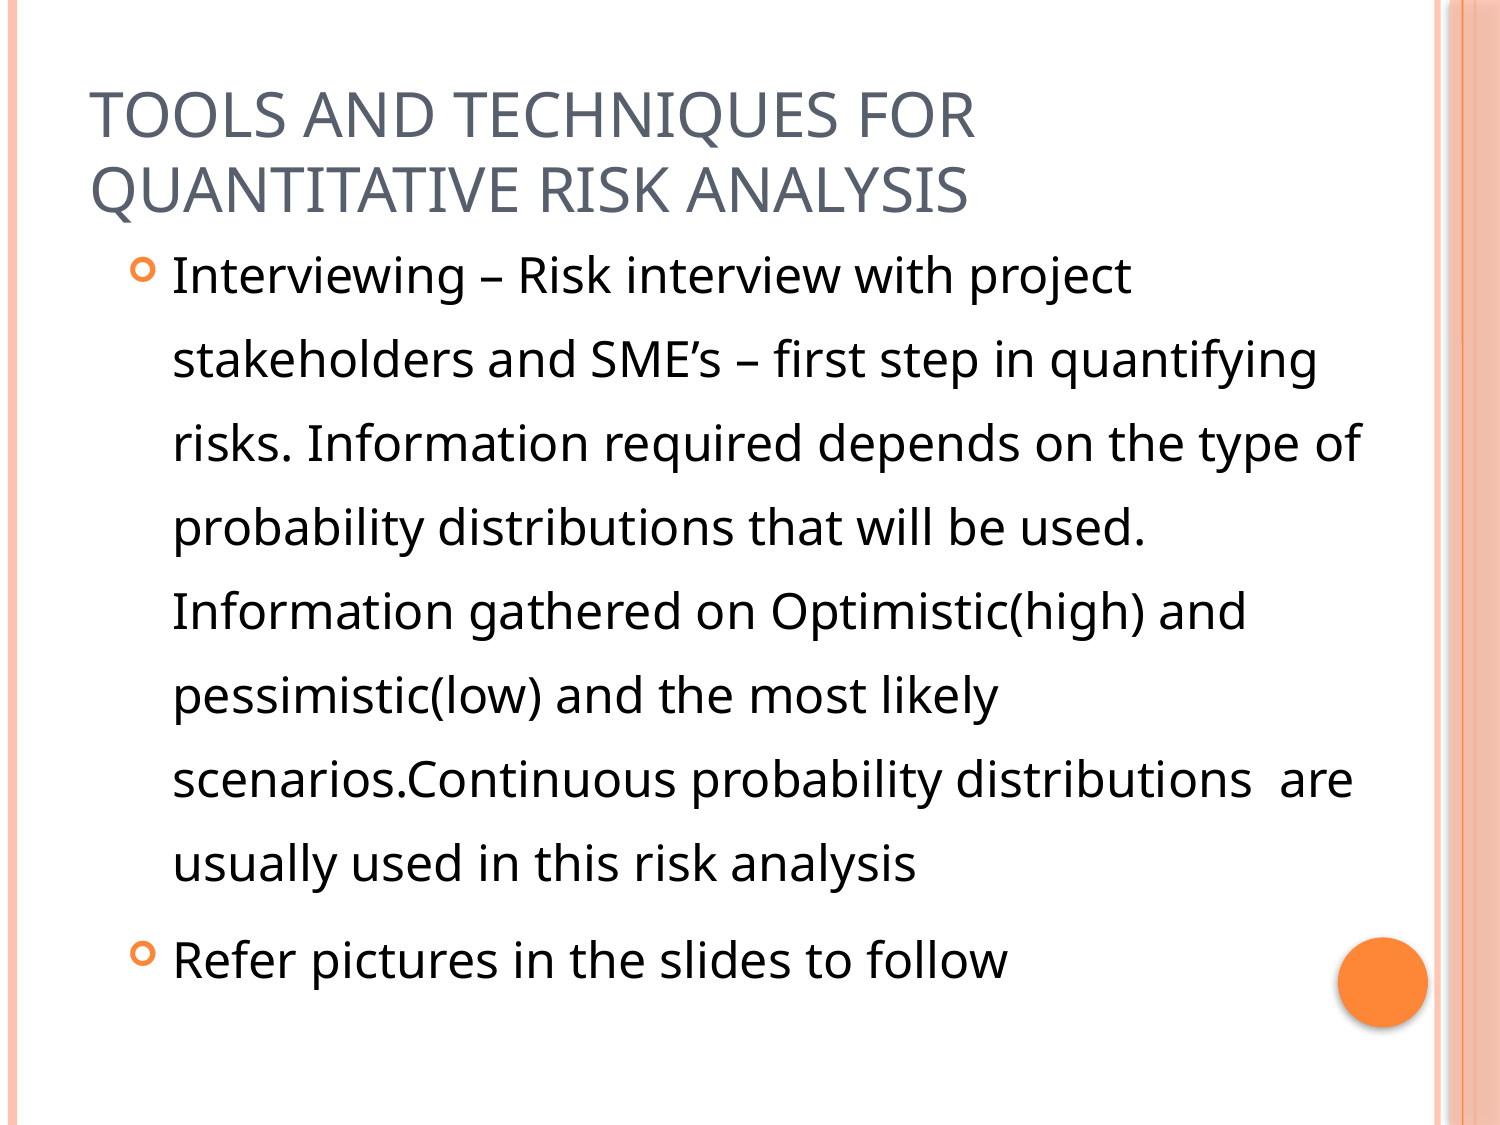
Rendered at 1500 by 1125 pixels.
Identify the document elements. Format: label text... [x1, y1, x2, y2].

list Interviewing – Risk interview with project stakeholders and SME’s – first step in quantifying risks. Information required depends on the type of probability distributions that will be used. Information gathered on Optimistic(high) and pessimistic(low) and the most likely scenarios.Continuous probability distributions are usually used in this risk analysis Refer pictures in the slides to follow [112, 212, 1388, 1013]
title Tools and techniques for Quantitative Risk analysis [75, 45, 1300, 233]
